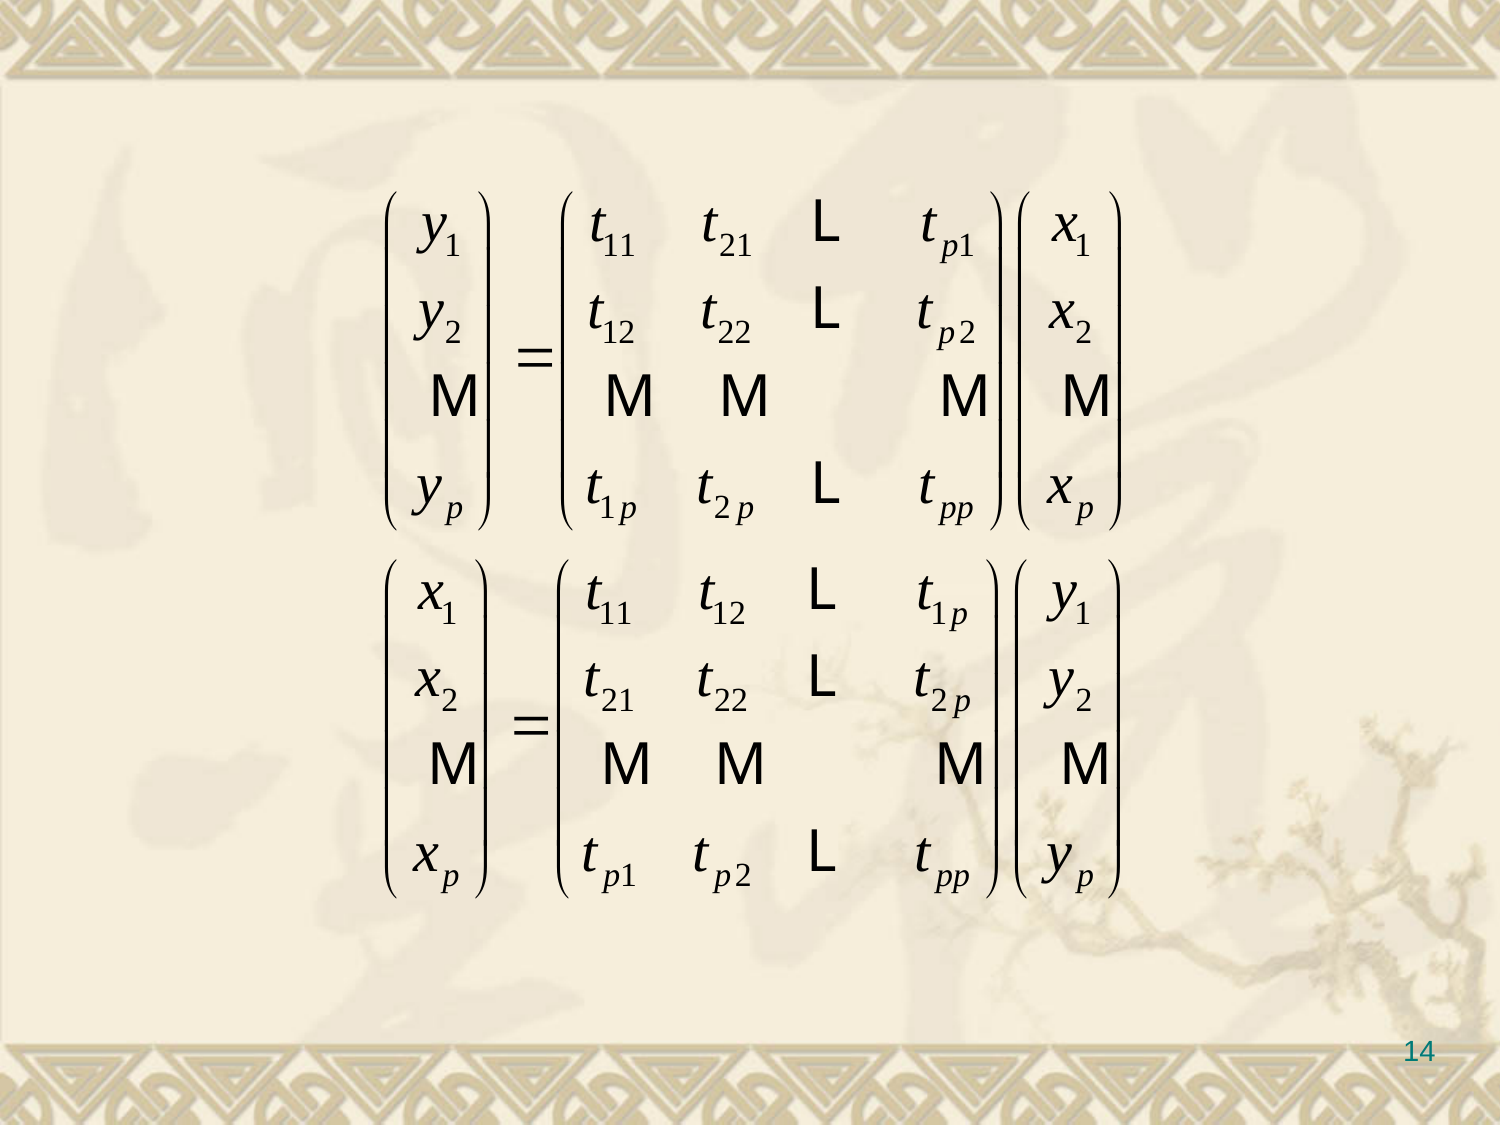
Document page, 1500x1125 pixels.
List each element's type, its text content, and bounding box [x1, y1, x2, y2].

picture [0, 0, 1500, 1125]
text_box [378, 186, 1131, 904]
slide_number 14 [1074, 1024, 1451, 1103]
